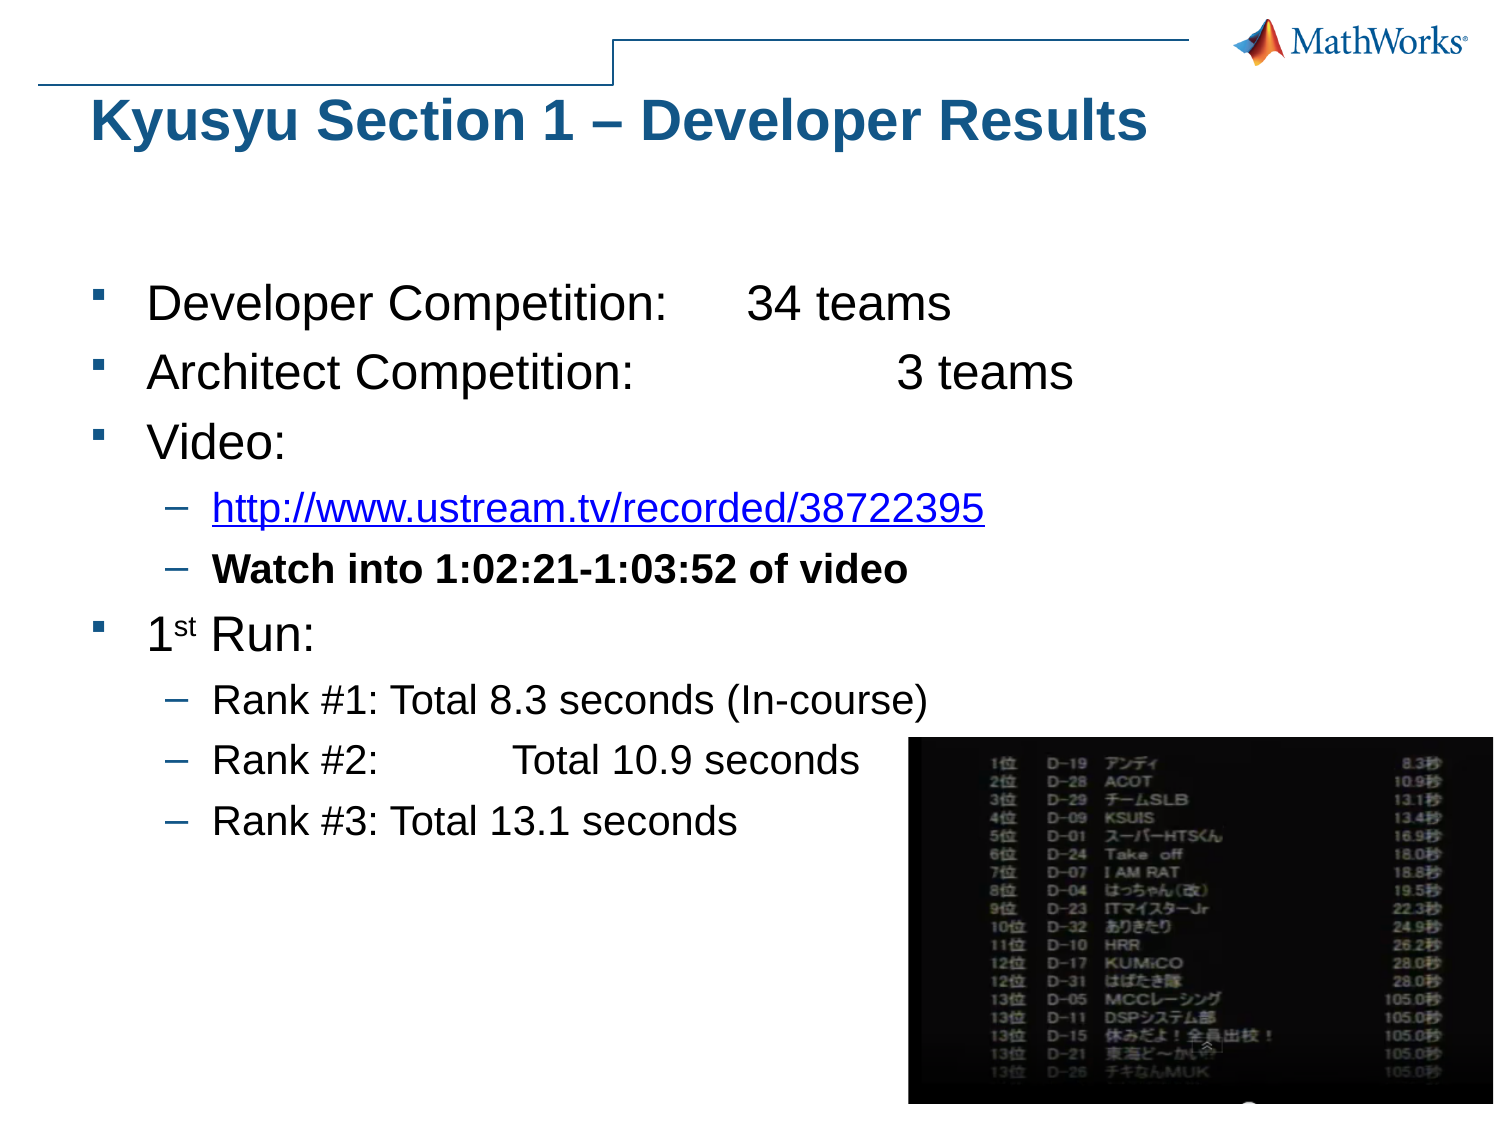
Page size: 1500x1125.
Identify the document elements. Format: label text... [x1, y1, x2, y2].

title Kyusyu Section 1 – Developer Results [75, 75, 1400, 238]
list Developer Competition: 34 teams Architect Competition: 3 teams Video: http://www.ustream.tv/recorded/38722395 Watch into 1:02:21-1:03:52 of video 1st Run: Rank #1: Total 8.3 seconds (In-course) Rank #2: Total 10.9 seconds Rank #3: Total 13.1 seconds [75, 262, 1400, 1025]
picture [1226, 7, 1483, 78]
picture [908, 737, 1494, 1104]
